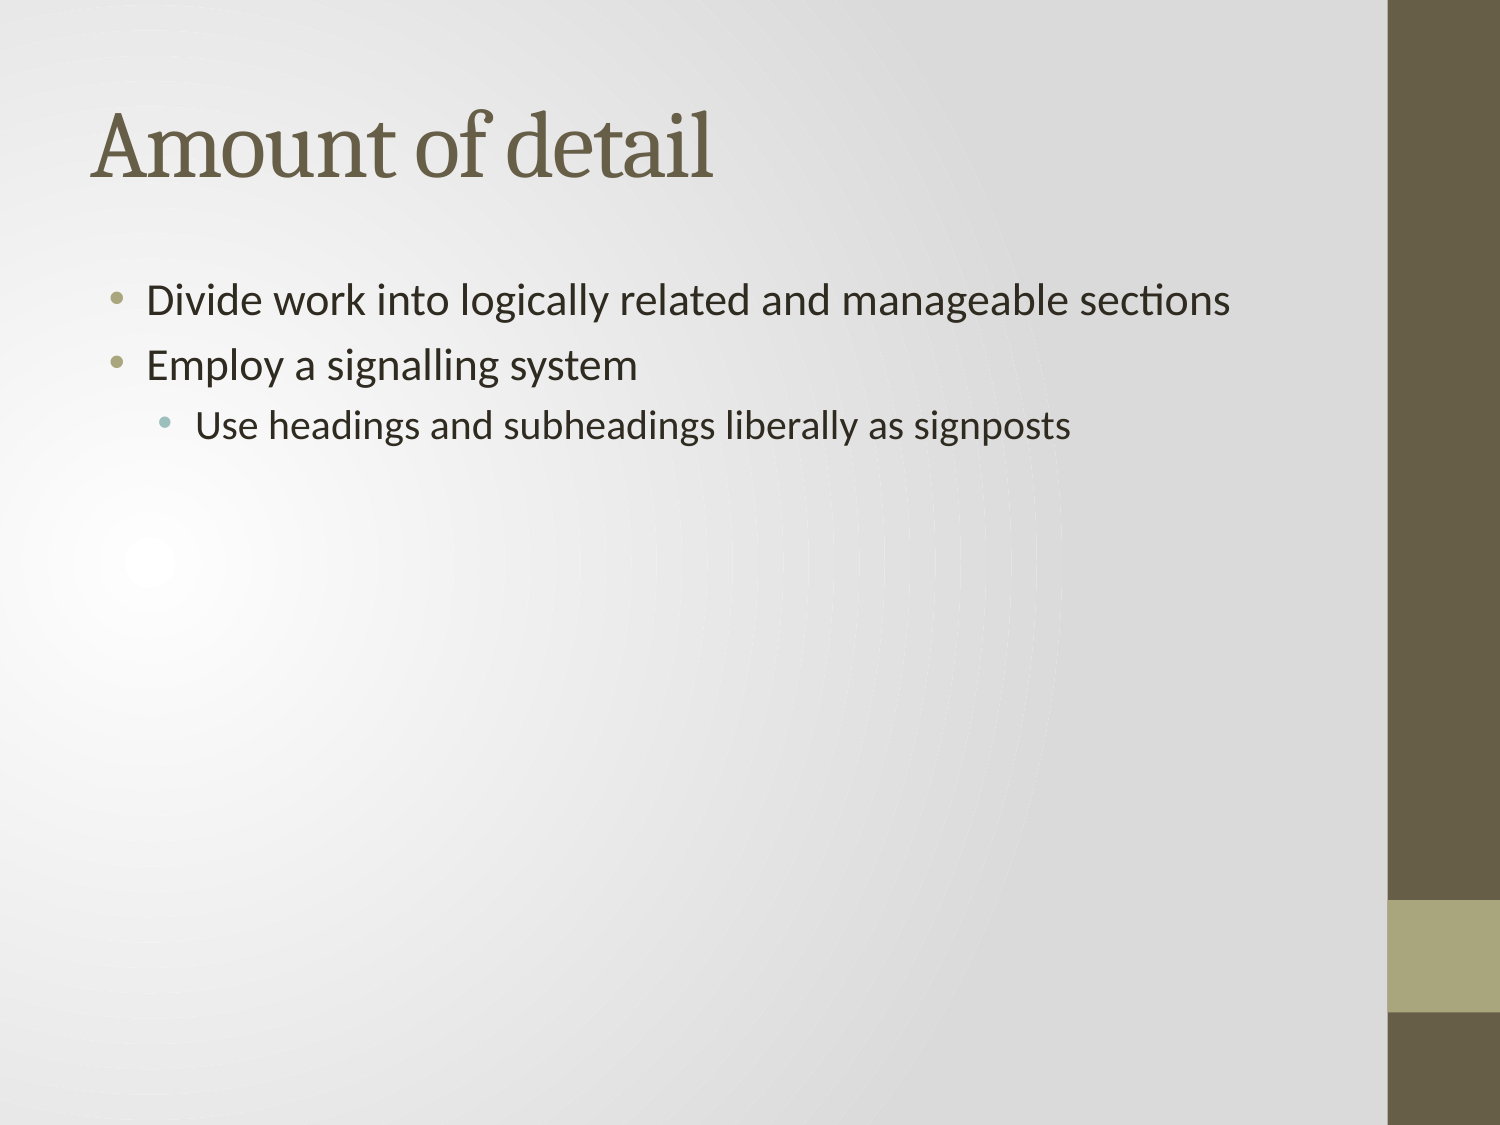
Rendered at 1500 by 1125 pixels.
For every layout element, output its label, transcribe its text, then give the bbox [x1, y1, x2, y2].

list Divide work into logically related and manageable sections Employ a signalling system Use headings and subheadings liberally as signposts [75, 262, 1325, 1050]
title Amount of detail [75, 45, 1325, 233]
